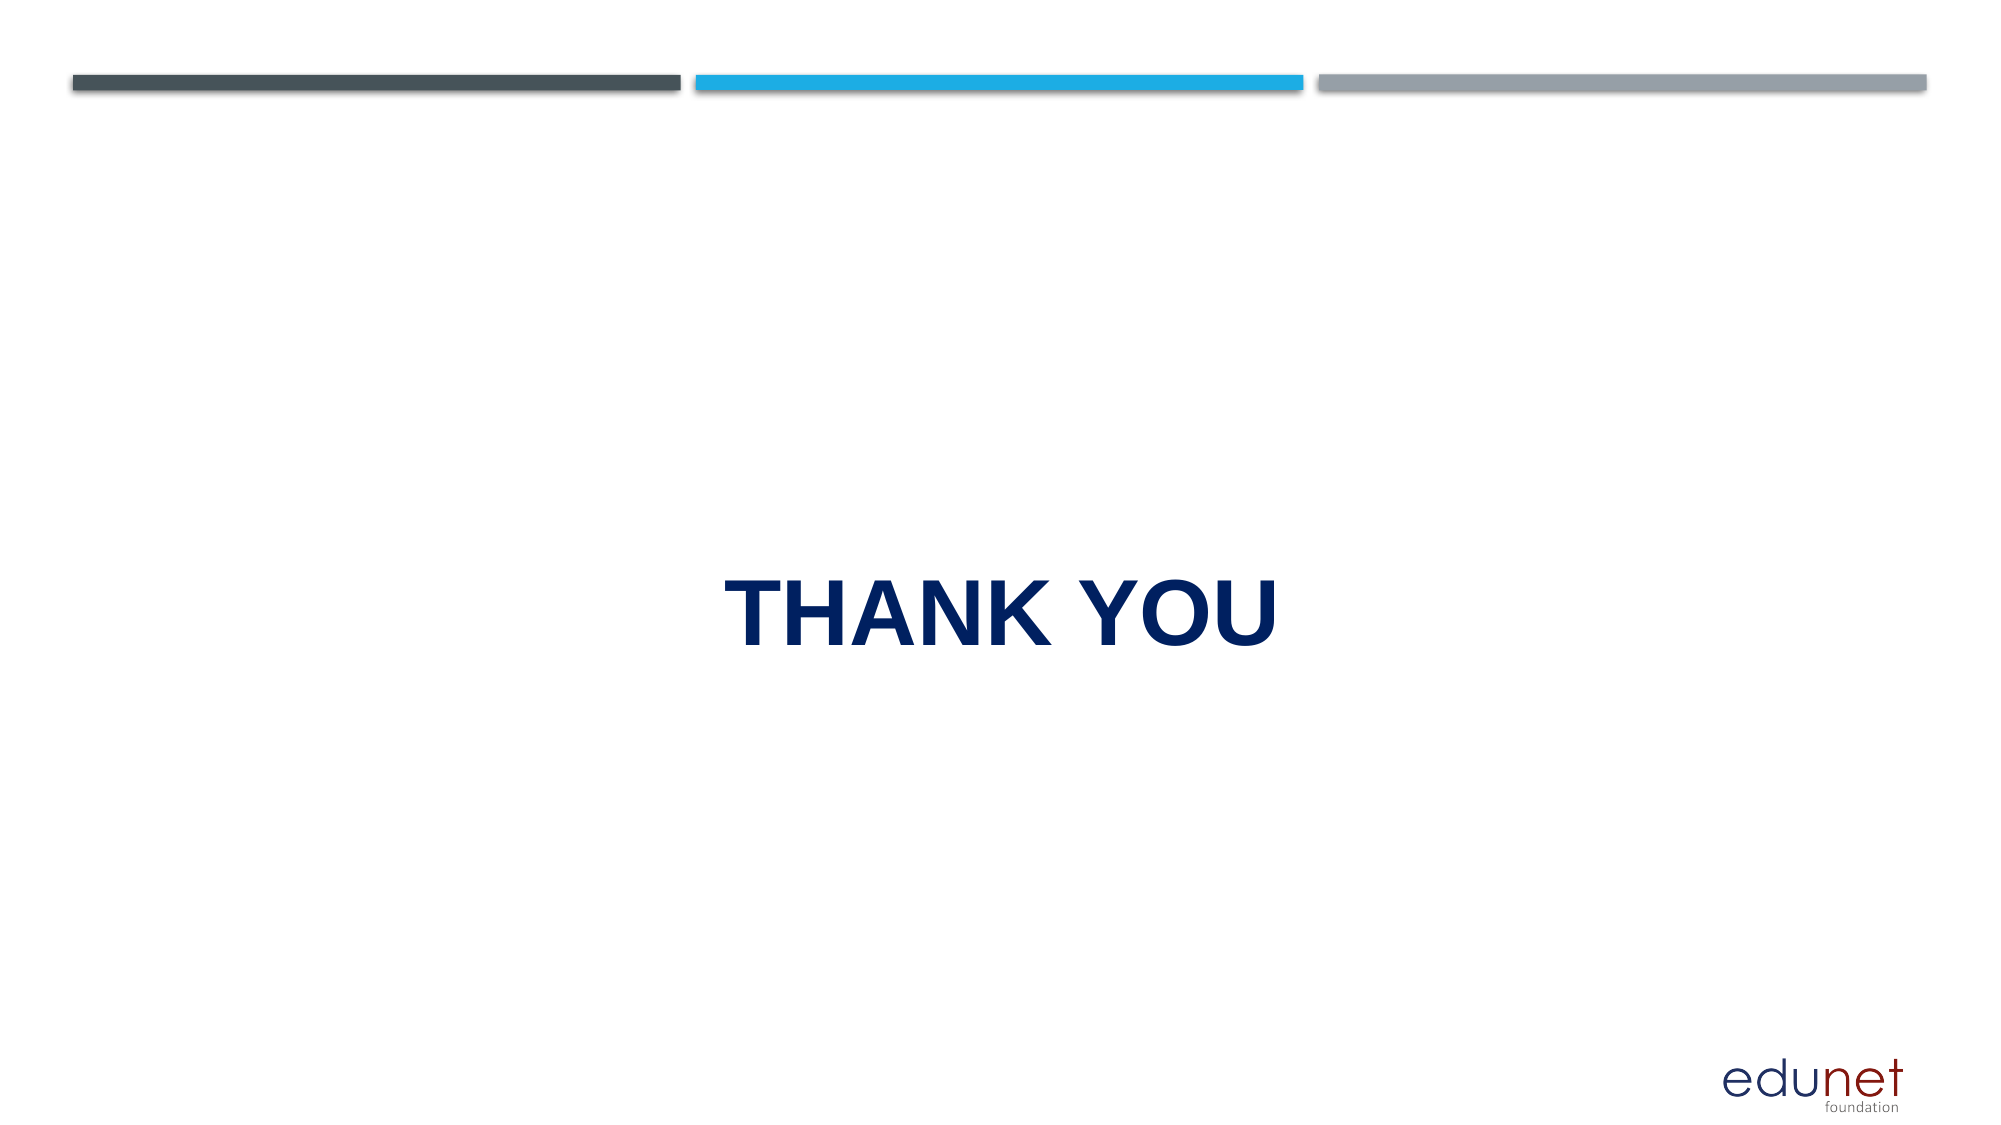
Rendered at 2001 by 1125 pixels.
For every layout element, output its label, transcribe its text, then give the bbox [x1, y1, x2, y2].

picture [1719, 1056, 1905, 1116]
title THANK YOU [240, 453, 1766, 672]
